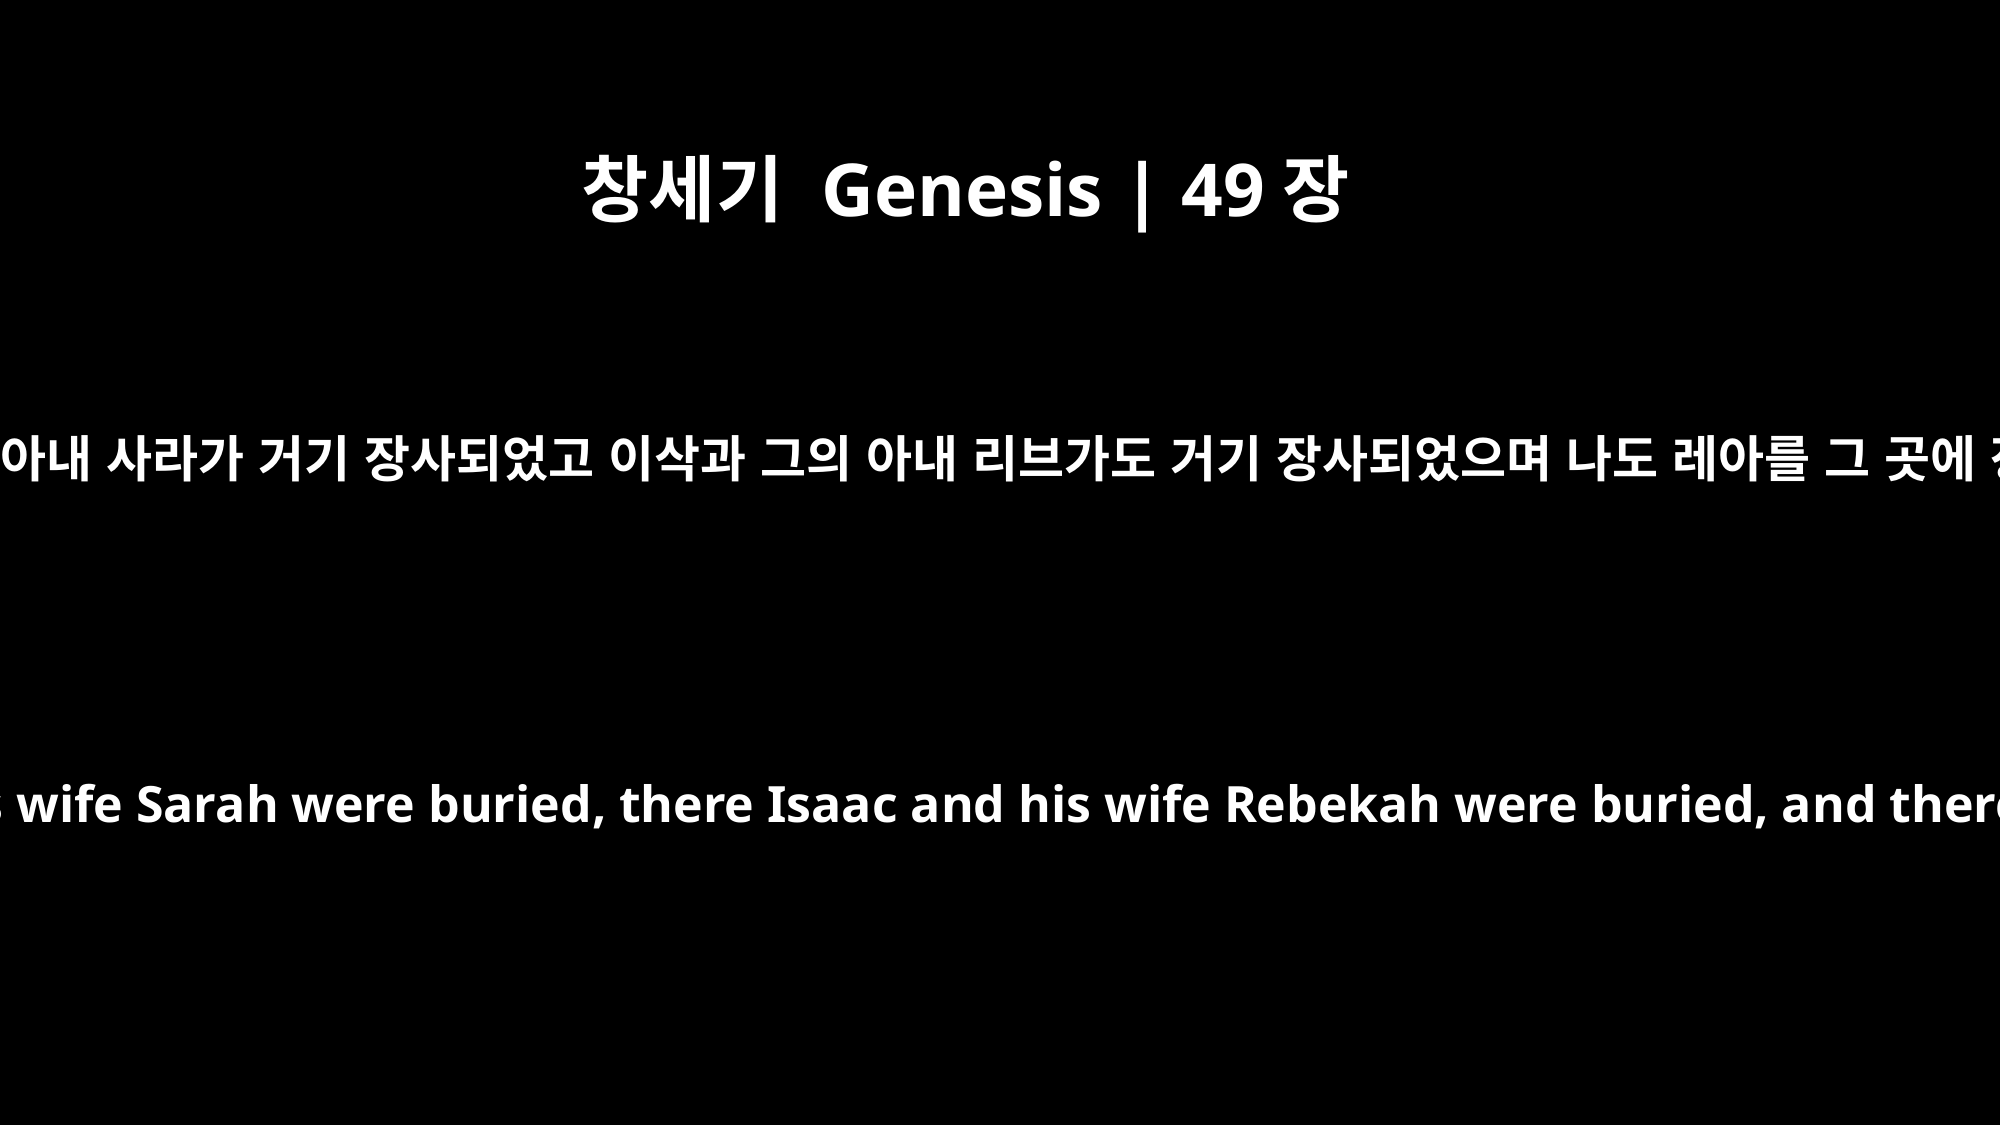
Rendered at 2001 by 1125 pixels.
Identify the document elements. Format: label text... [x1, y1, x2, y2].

text_box 31 아브라함과 그의 아내 사라가 거기 장사되었고 이삭과 그의 아내 리브가도 거기 장사되었으며 나도 레아를 그 곳에 장사하였노라 [0, 359, 2000, 495]
text_box There Abraham and his wife Sarah were buried, there Isaac and his wife Rebekah were buried, and there I buried Leah. [0, 764, 2000, 840]
text_box 창세기 Genesis | 49장 [566, 136, 1365, 239]
